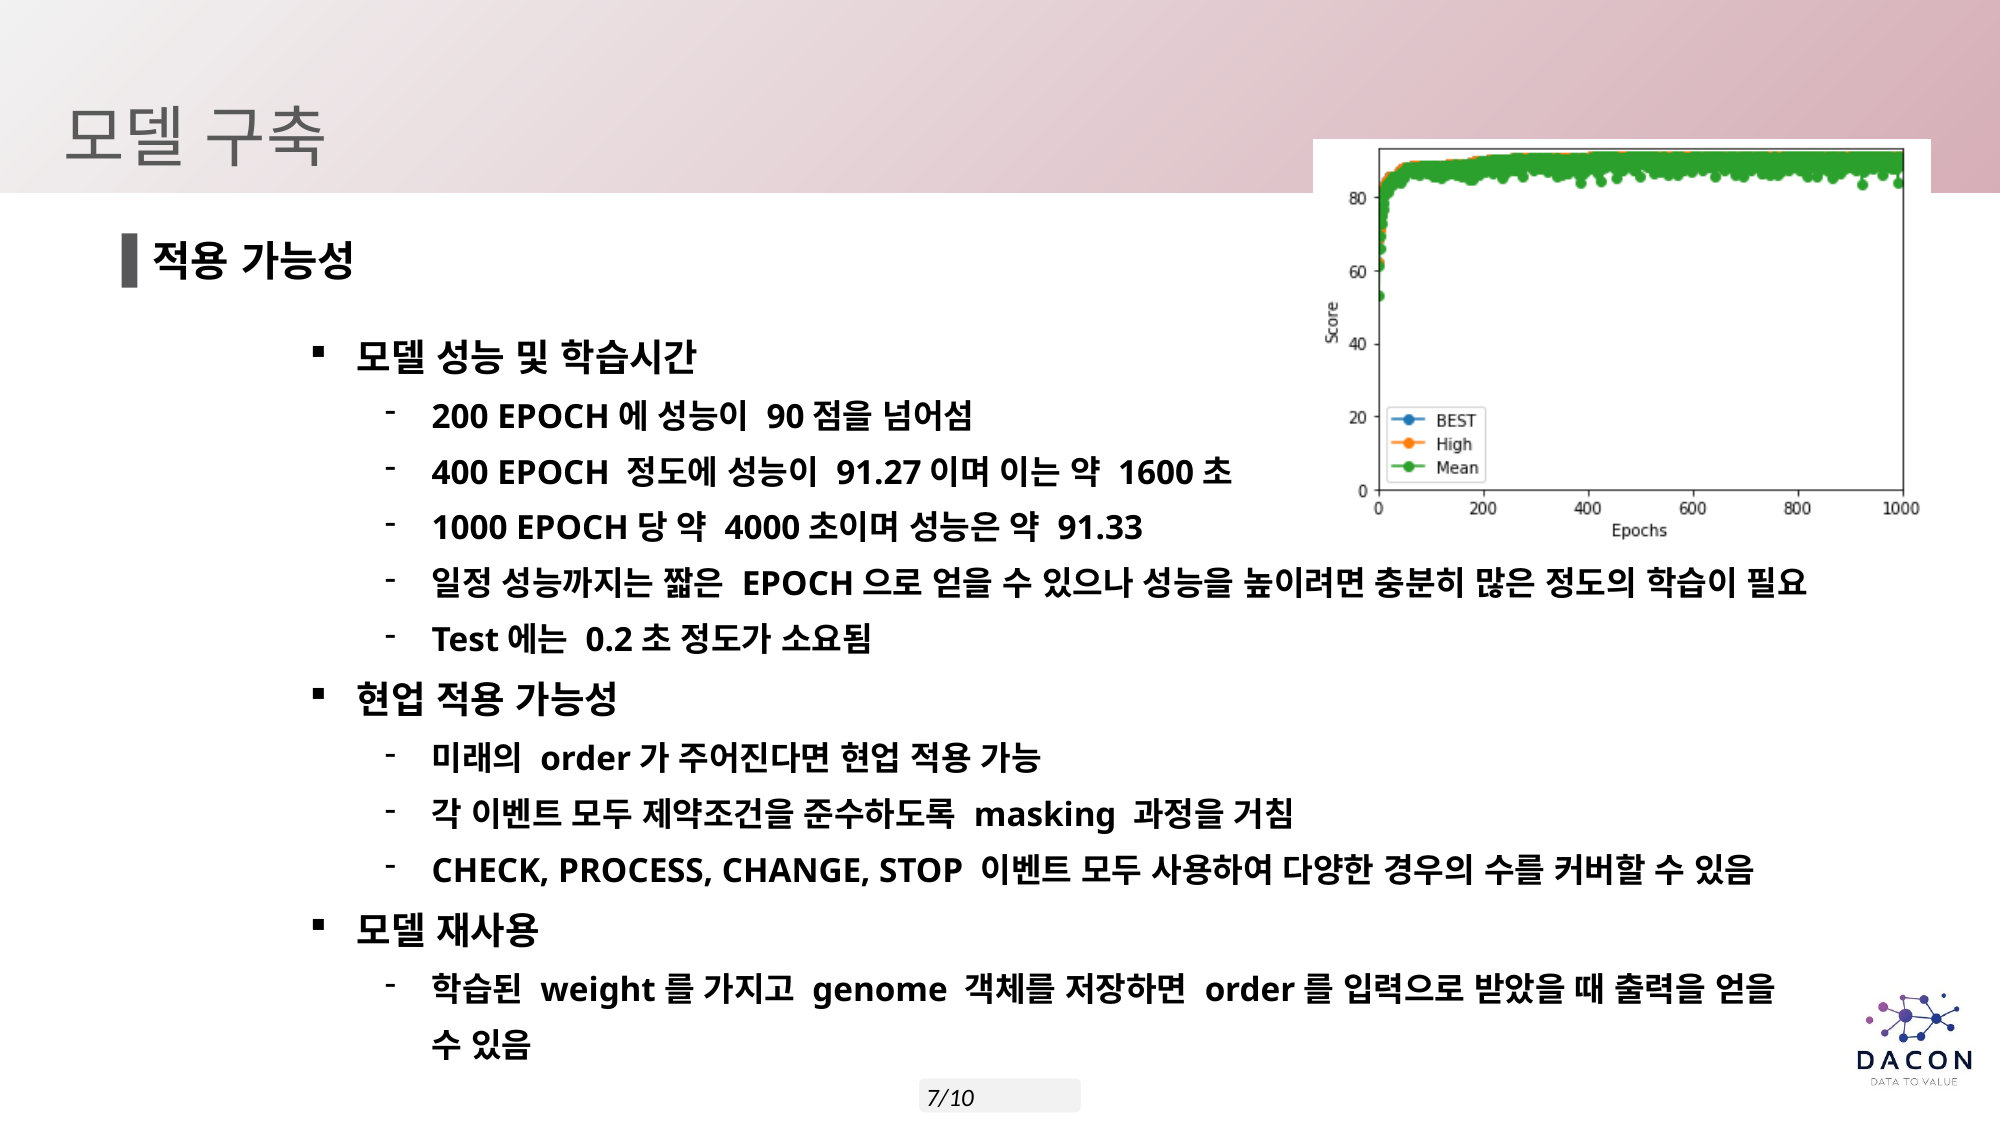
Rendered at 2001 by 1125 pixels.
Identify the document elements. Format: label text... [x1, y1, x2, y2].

picture [1313, 139, 1931, 546]
text_box 모델 성능 및 학습시간 200 EPOCH에 성능이 90점을 넘어섬 400 EPOCH 정도에 성능이 91.27이며 이는 약 1600초 1000 EPOCH당 약 4000초이며 성능은 약 91.33 일정 성능까지는 짧은 EPOCH으로 얻을 수 있으나 성능을 높이려면 충분히 많은 정도의 학습이 필요 Test에는 0.2초 정도가 소요됨 현업 적용 가능성 미래의 order가 주어진다면 현업 적용 가능 각 이벤트 모두 제약조건을 준수하도록 masking 과정을 거침 CHECK, PROCESS, CHANGE, STOP 이벤트 모두 사용하여 다양한 경우의 수를 커버할 수 있음 모델 재사용 학습된 weight를 가지고 genome 객체를 저장하면 order를 입력으로 받았을 때 출력을 얻을 수 있음 [294, 308, 1831, 1071]
title 모델 구축 [48, 76, 1482, 203]
picture [1828, 953, 2000, 1125]
text_box 적용 가능성 [137, 227, 1313, 293]
text_box [121, 232, 138, 286]
